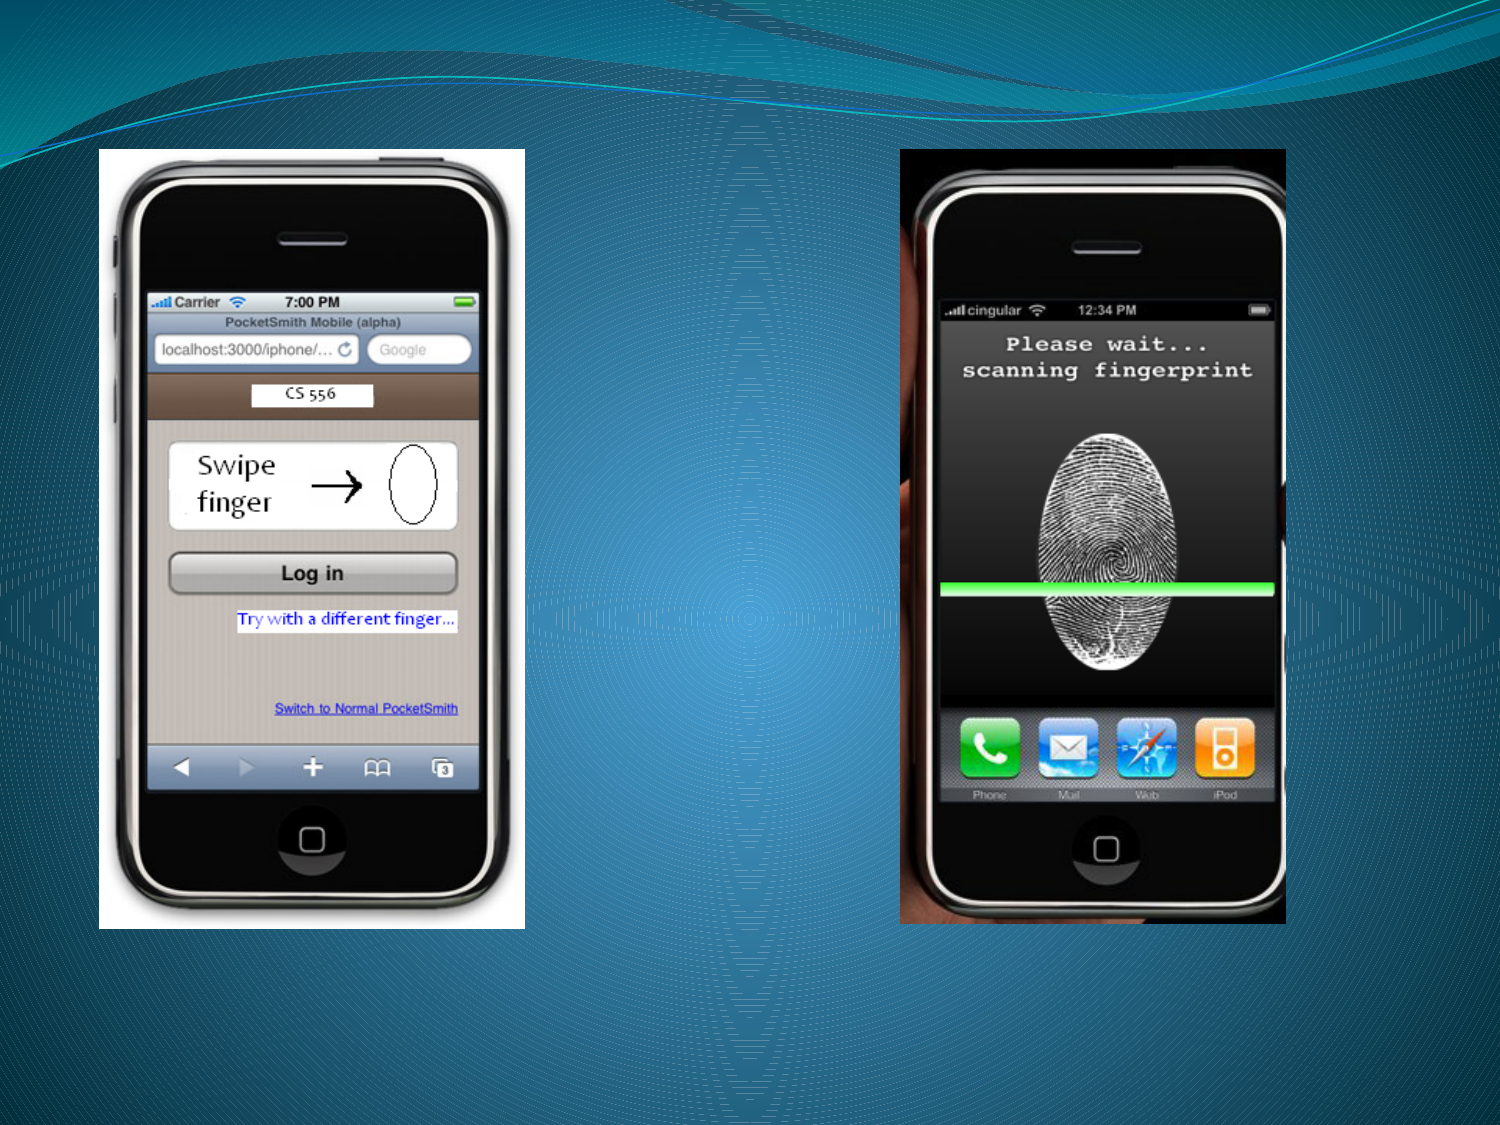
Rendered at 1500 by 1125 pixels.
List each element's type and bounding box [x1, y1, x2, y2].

picture [99, 149, 526, 929]
picture [899, 149, 1287, 924]
